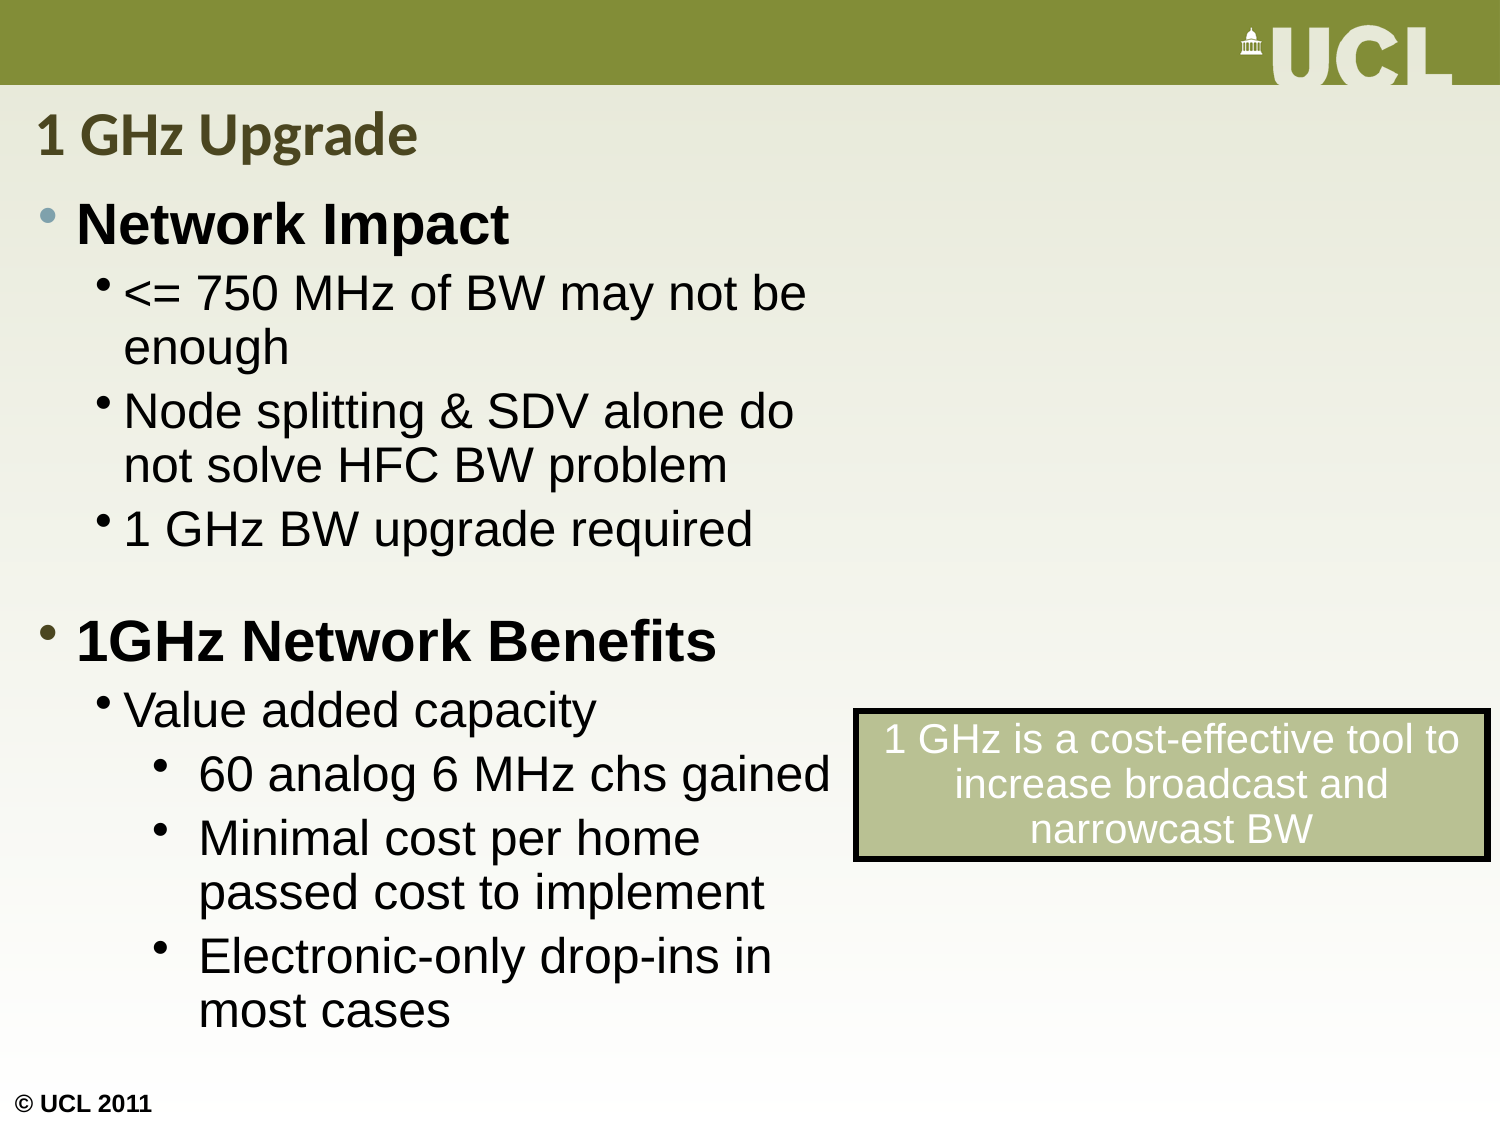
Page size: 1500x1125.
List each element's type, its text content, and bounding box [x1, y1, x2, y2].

text_box Network Impact <= 750 MHz of BW may not be enough Node splitting & SDV alone do not solve HFC BW problem 1 GHz BW upgrade required 1GHz Network Benefits Value added capacity 60 analog 6 MHz chs gained Minimal cost per home passed cost to implement Electronic-only drop-ins in most cases [24, 187, 863, 1045]
title 1 GHz Upgrade [19, 85, 1413, 190]
text_box 1 GHz is a cost-effective tool to increase broadcast and narrowcast BW [856, 710, 1488, 860]
picture [0, 0, 1500, 85]
